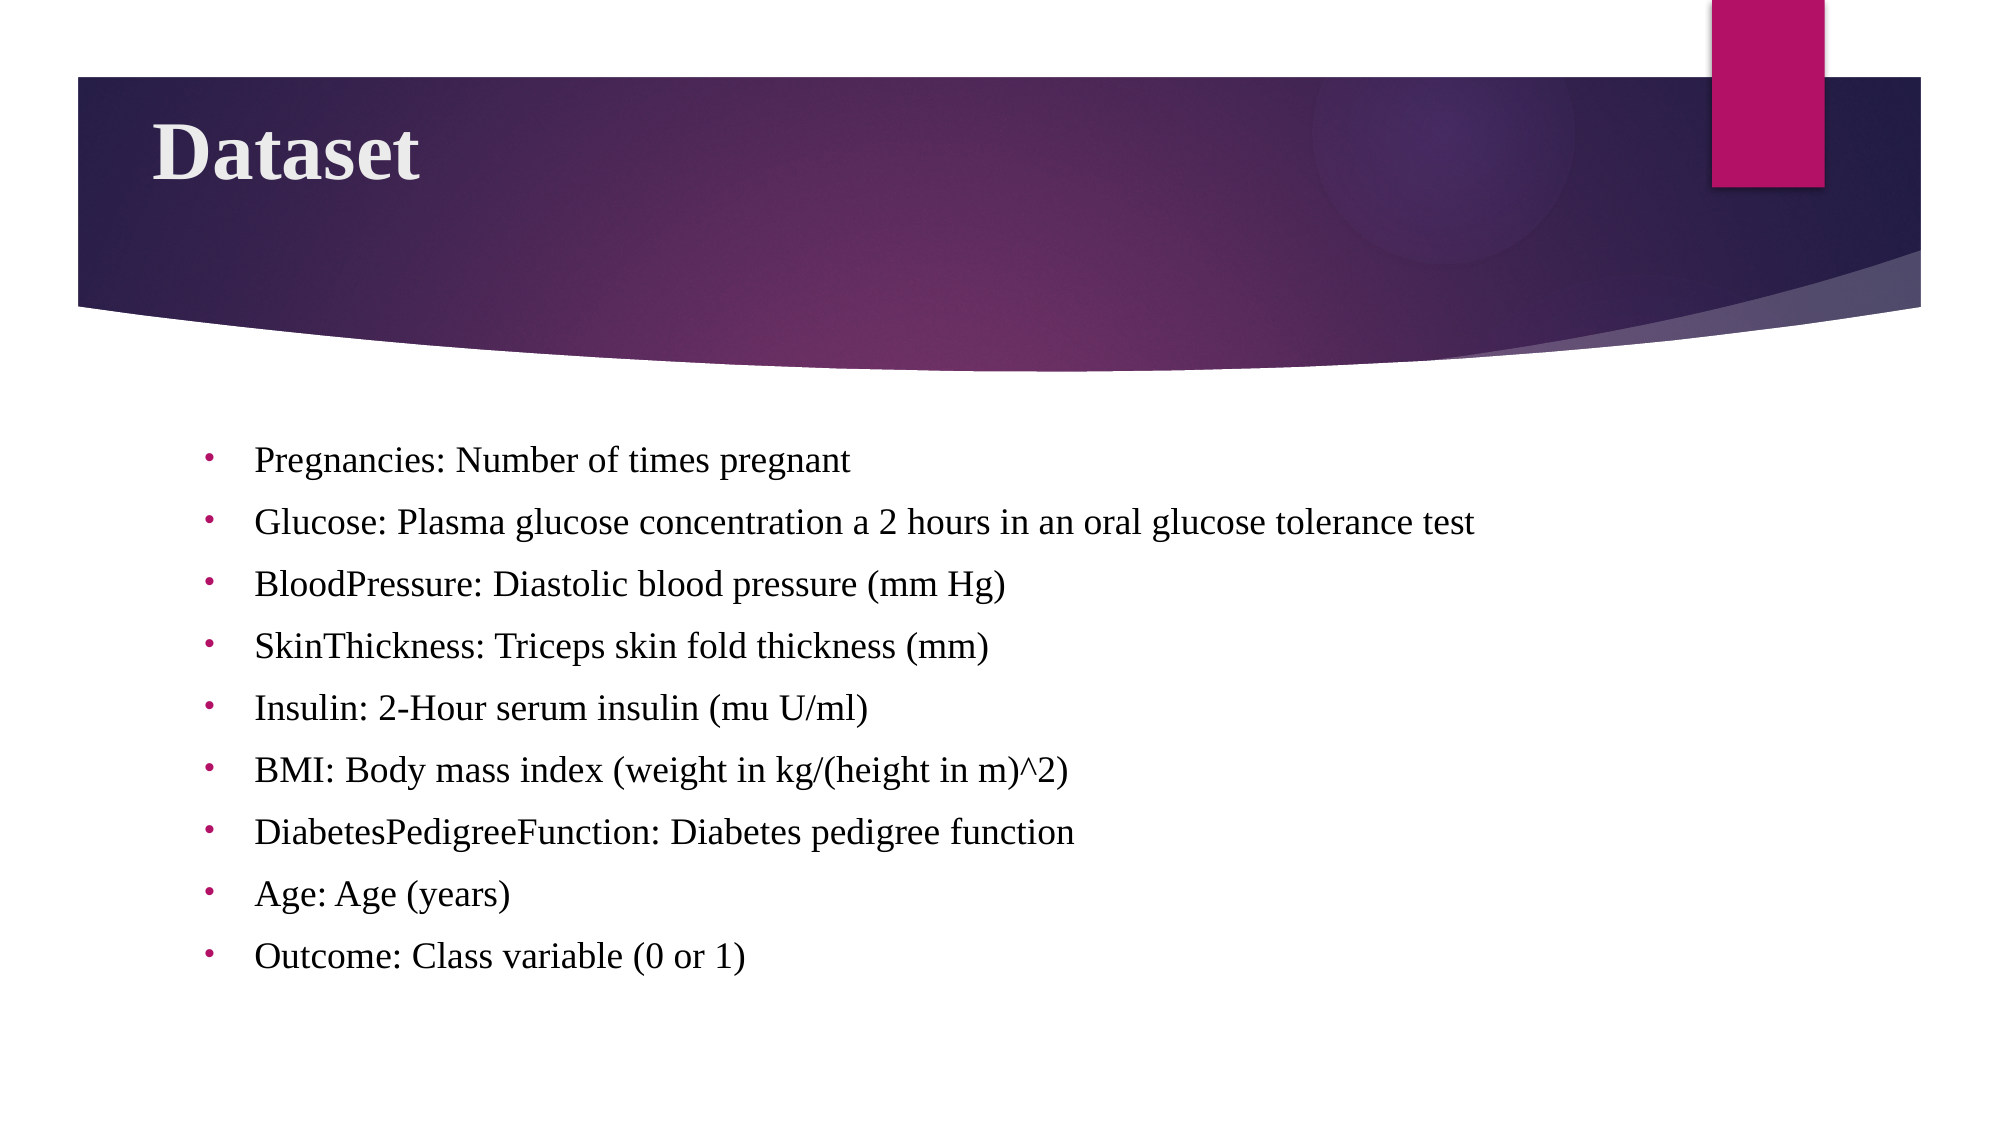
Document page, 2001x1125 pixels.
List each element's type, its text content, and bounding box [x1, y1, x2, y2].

list Pregnancies: Number of times pregnant Glucose: Plasma glucose concentration a 2 hours in an oral glucose tolerance test BloodPressure: Diastolic blood pressure (mm Hg) SkinThickness: Triceps skin fold thickness (mm) Insulin: 2-Hour serum insulin (mu U/ml) BMI: Body mass index (weight in kg/(height in m)^2) DiabetesPedigreeFunction: Diabetes pedigree function Age: Age (years) Outcome: Class variable (0 or 1) [189, 427, 1638, 988]
title Dataset [137, 53, 1788, 240]
